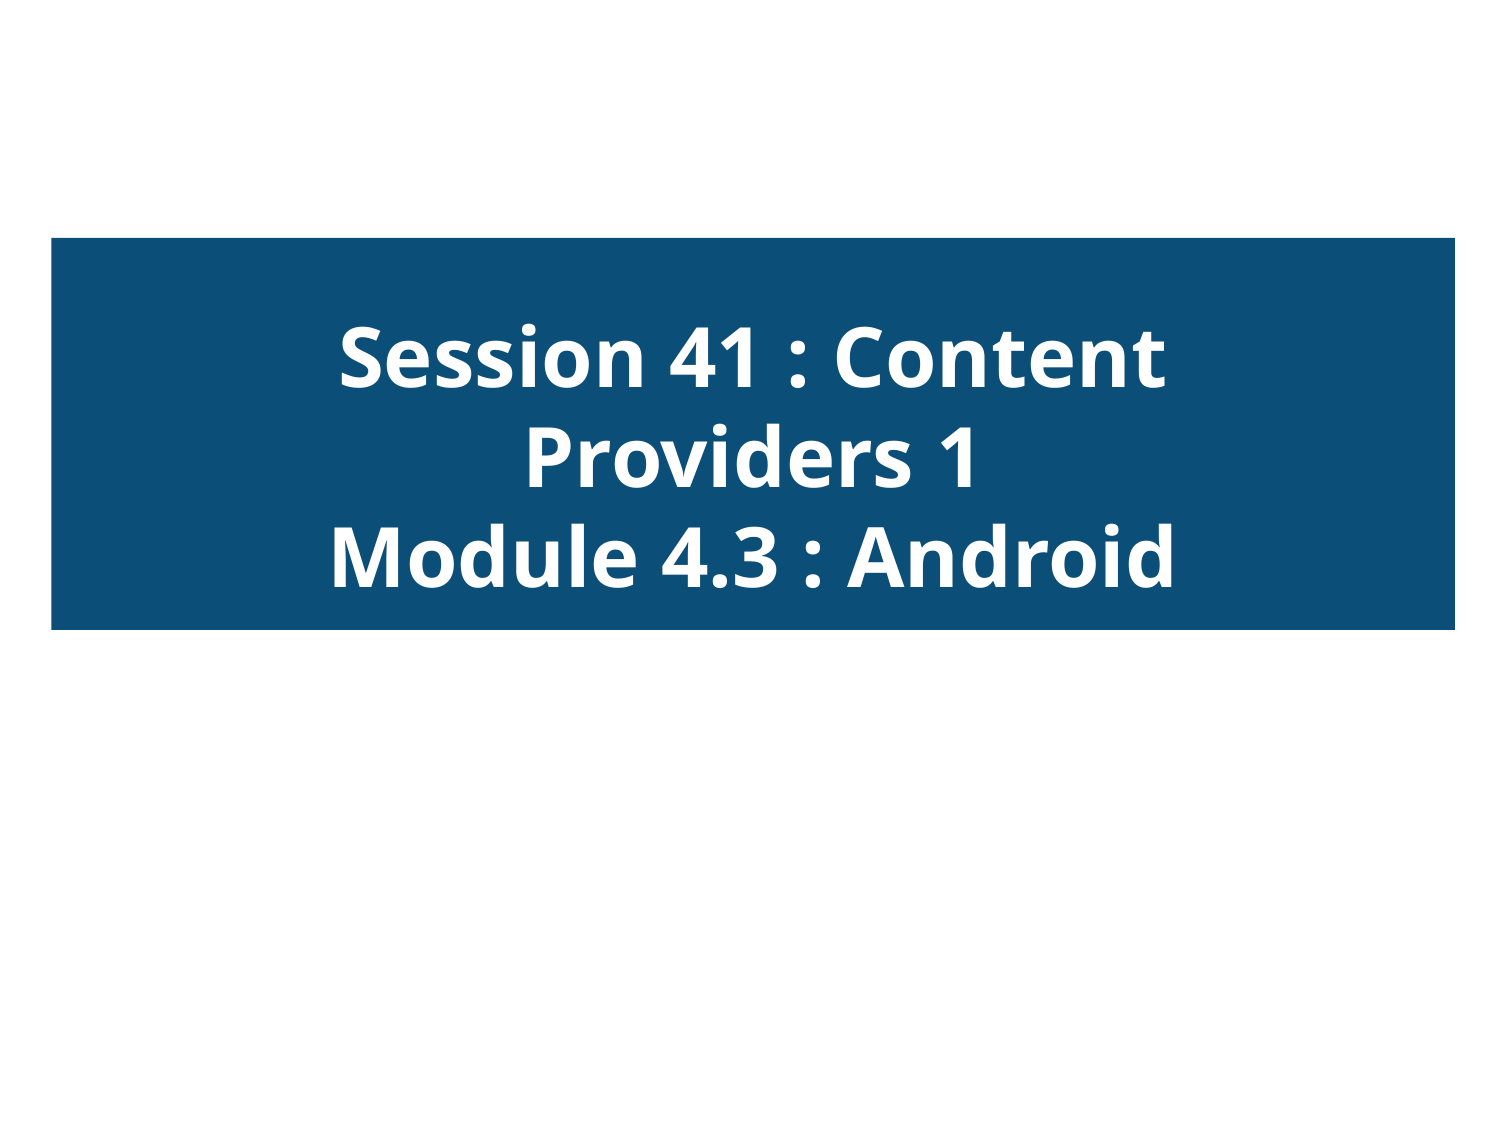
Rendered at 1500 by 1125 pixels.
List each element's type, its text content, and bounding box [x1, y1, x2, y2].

text_box Session 41 : Content Providers 1 Module 4.3 : Android [51, 237, 1455, 630]
